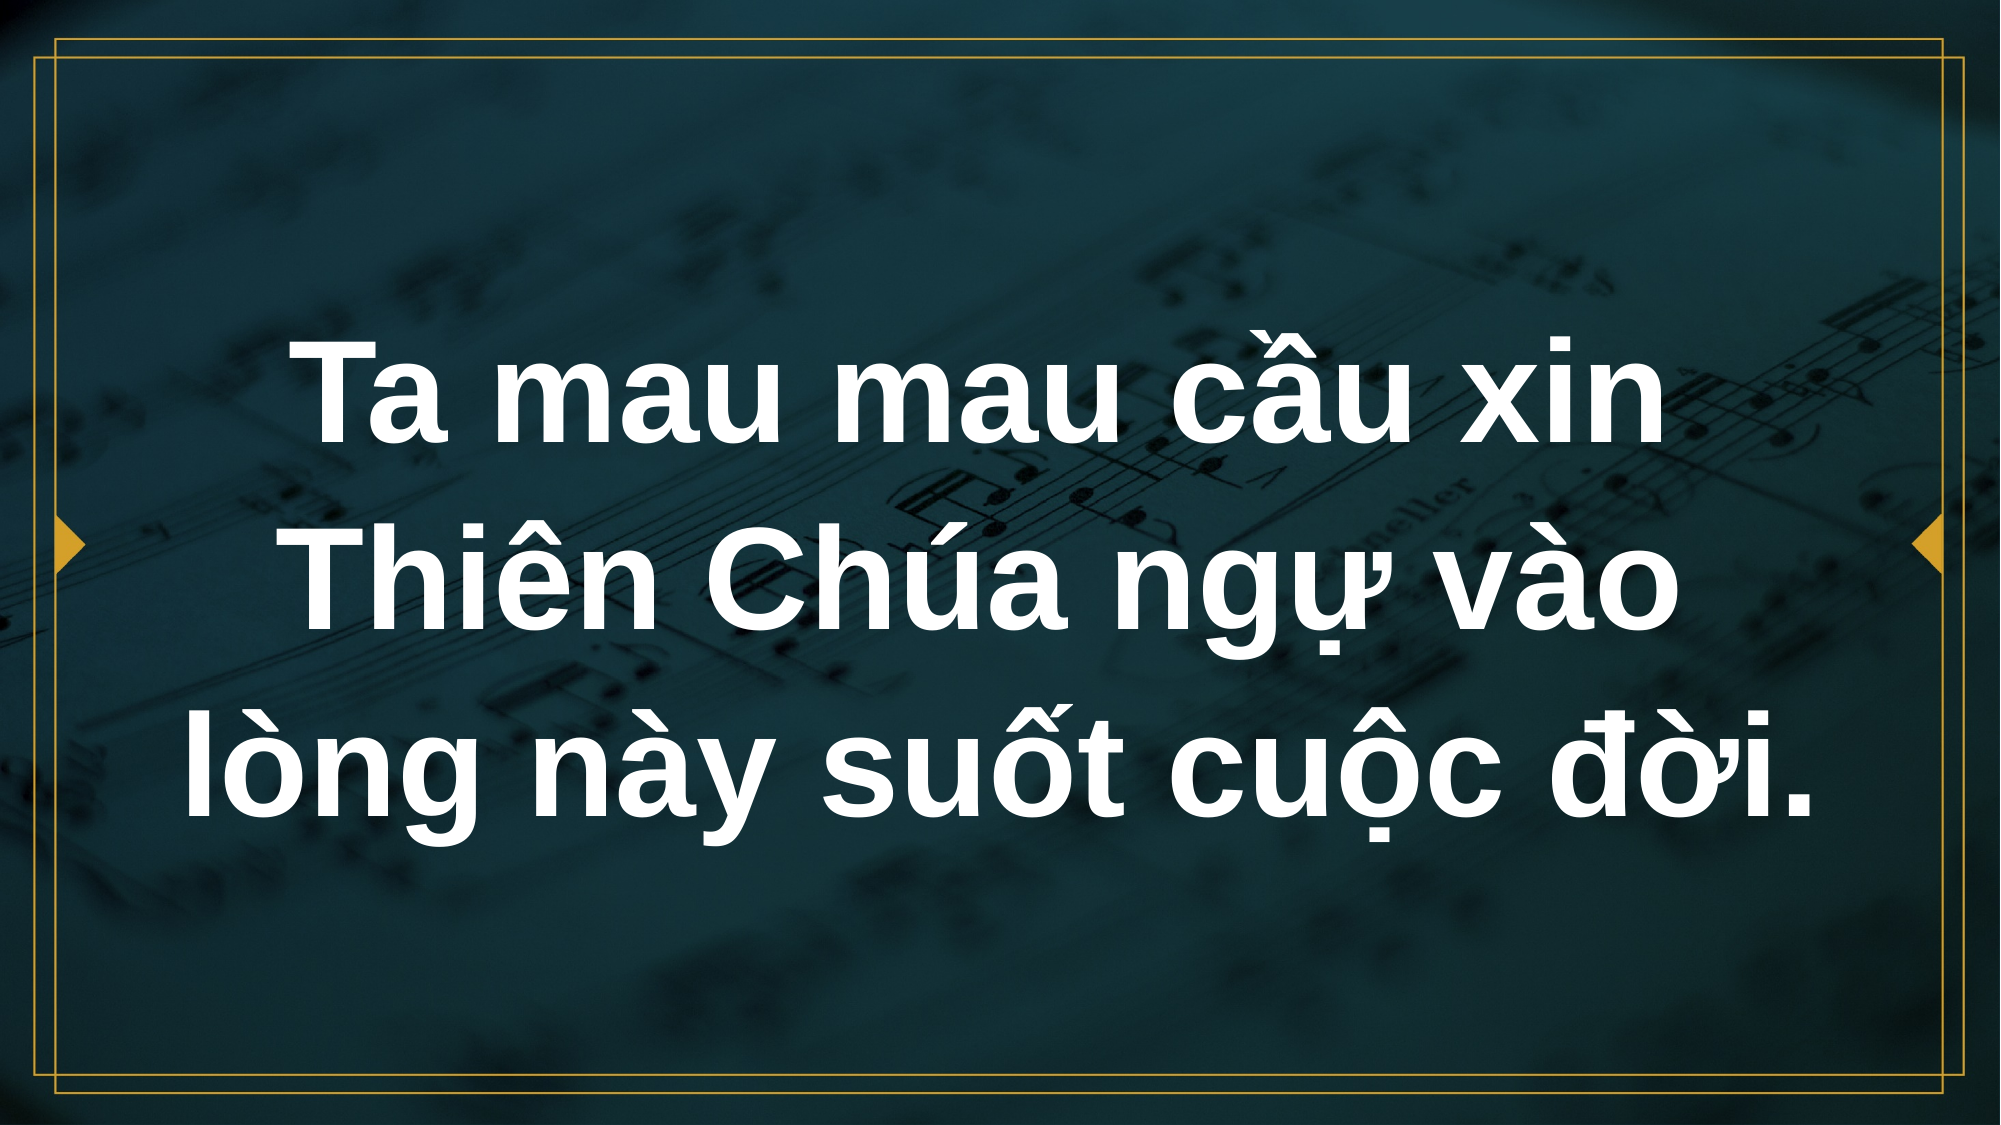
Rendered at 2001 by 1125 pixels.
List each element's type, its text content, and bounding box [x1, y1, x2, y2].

title Ta mau mau cầu xin Thiên Chúa ngự vào lòng này suốt cuộc đời. [55, 53, 1945, 1077]
picture [0, 0, 2000, 1125]
